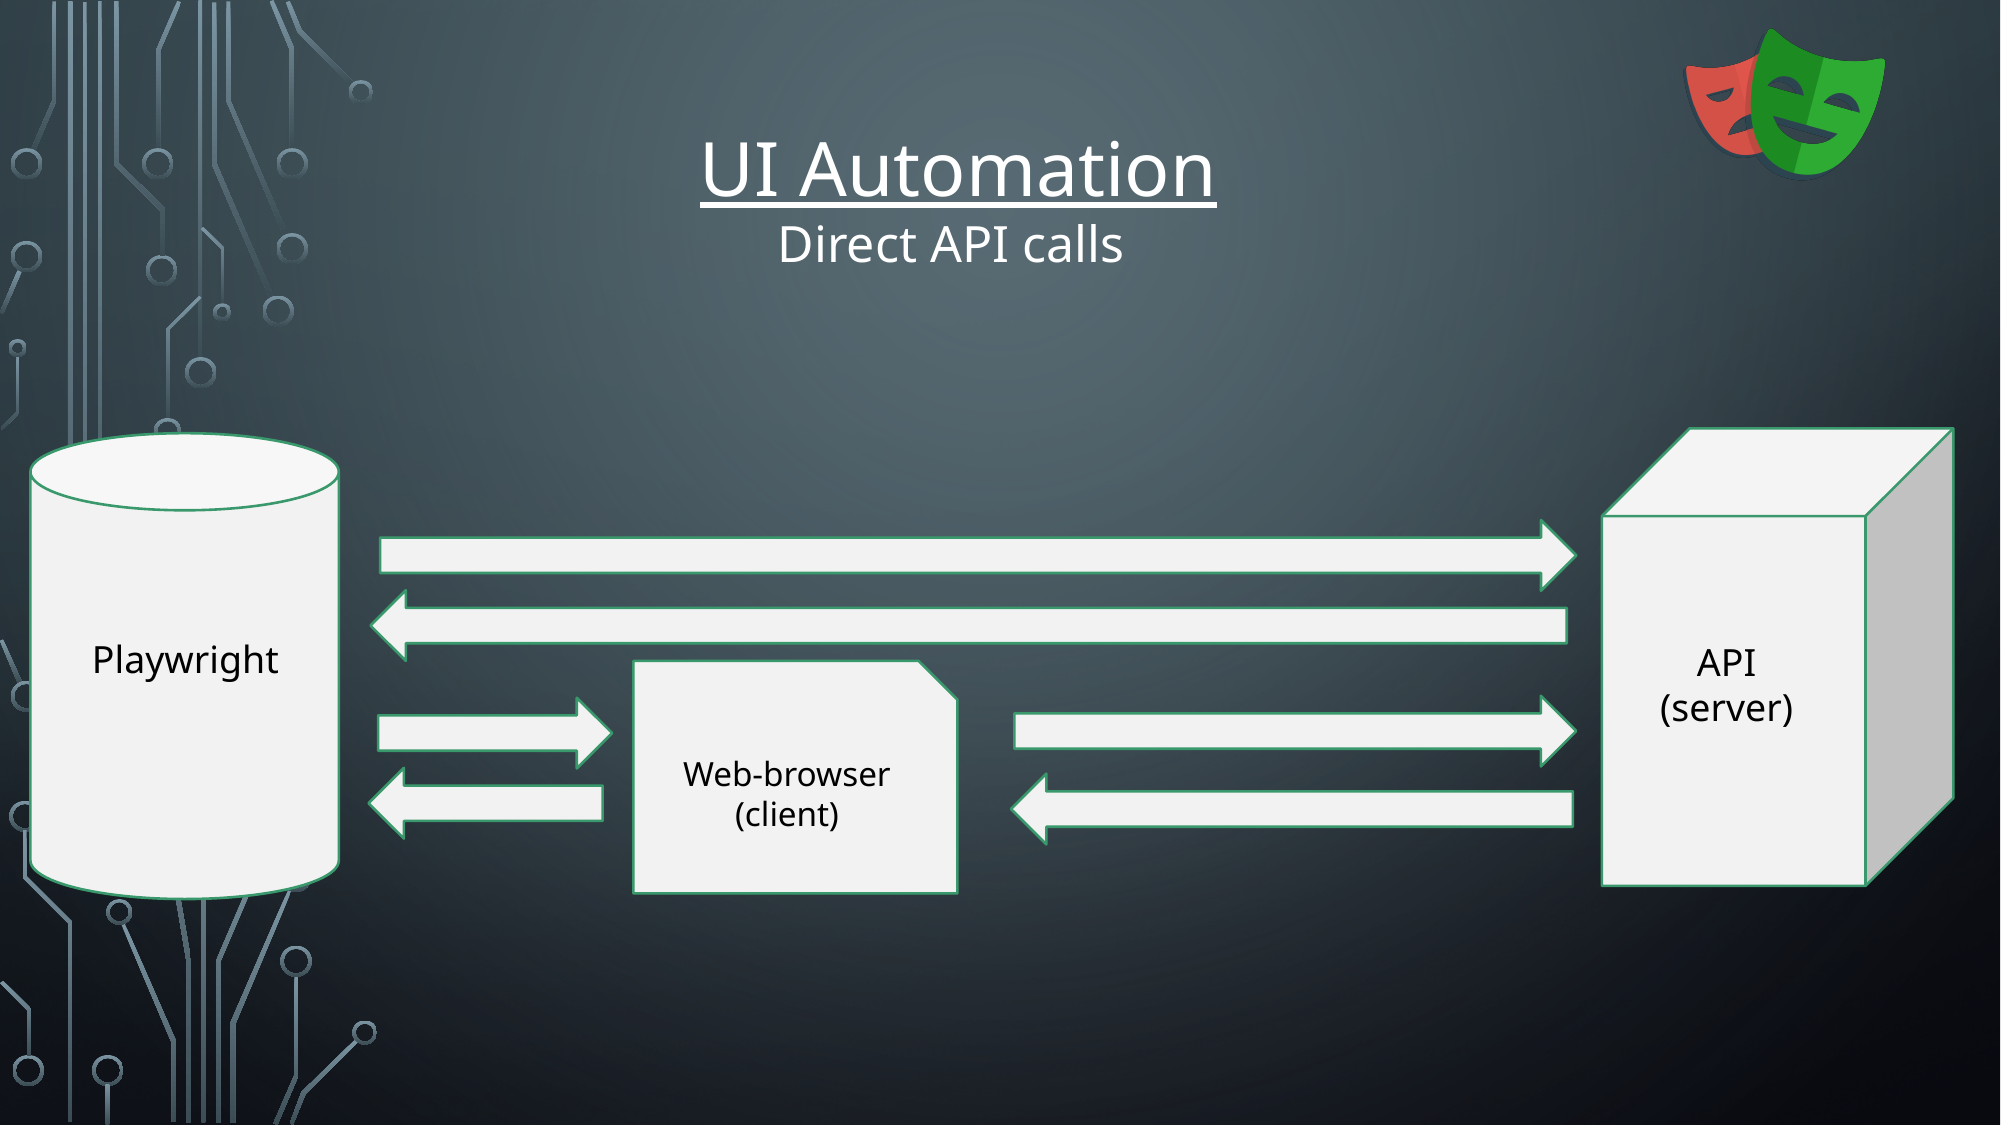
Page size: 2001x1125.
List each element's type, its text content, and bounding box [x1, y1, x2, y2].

text_box [369, 588, 1569, 663]
text_box UI Automation [685, 114, 1232, 219]
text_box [633, 660, 958, 894]
text_box Direct API calls [762, 204, 1140, 280]
picture [1670, 0, 1905, 219]
text_box [376, 696, 614, 770]
text_box [1013, 694, 1578, 768]
text_box [367, 766, 604, 840]
text_box [1010, 772, 1575, 846]
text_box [1601, 428, 1954, 887]
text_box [30, 432, 340, 900]
text_box [378, 518, 1578, 592]
